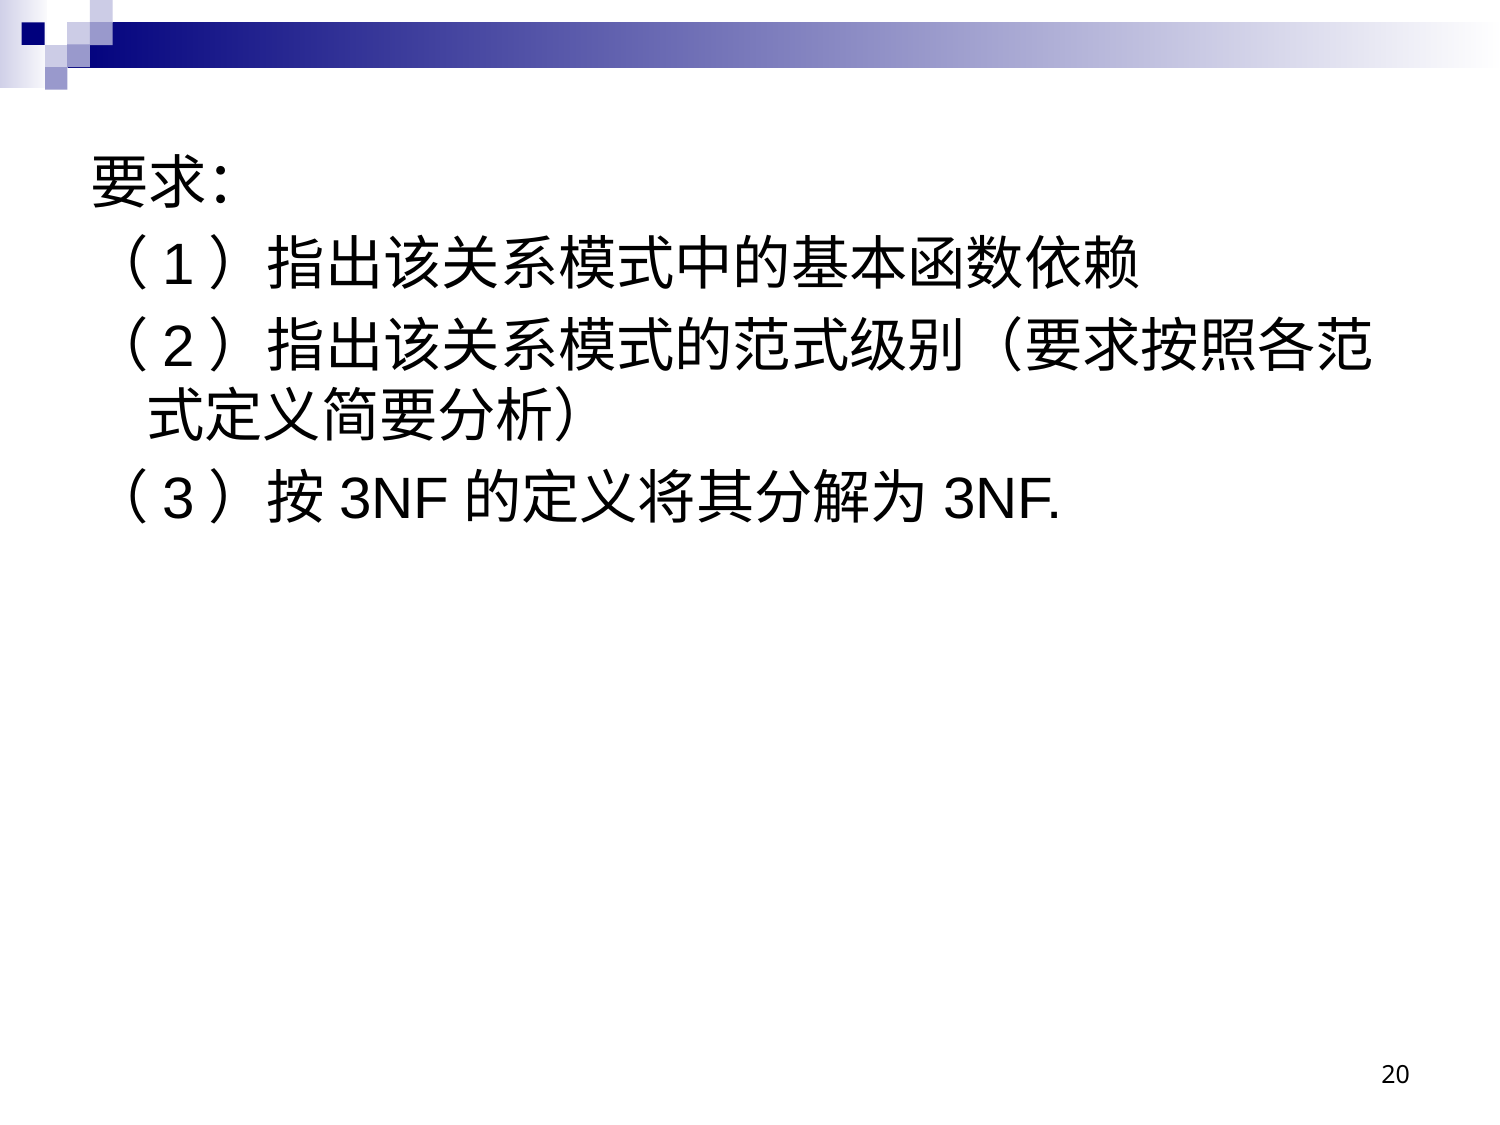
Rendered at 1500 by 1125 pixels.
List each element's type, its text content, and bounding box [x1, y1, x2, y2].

slide_number 20 [1074, 1024, 1426, 1101]
list 要求： （1）指出该关系模式中的基本函数依赖 （2）指出该关系模式的范式级别（要求按照各范式定义简要分析） （3）按3NF的定义将其分解为3NF. [74, 136, 1426, 963]
